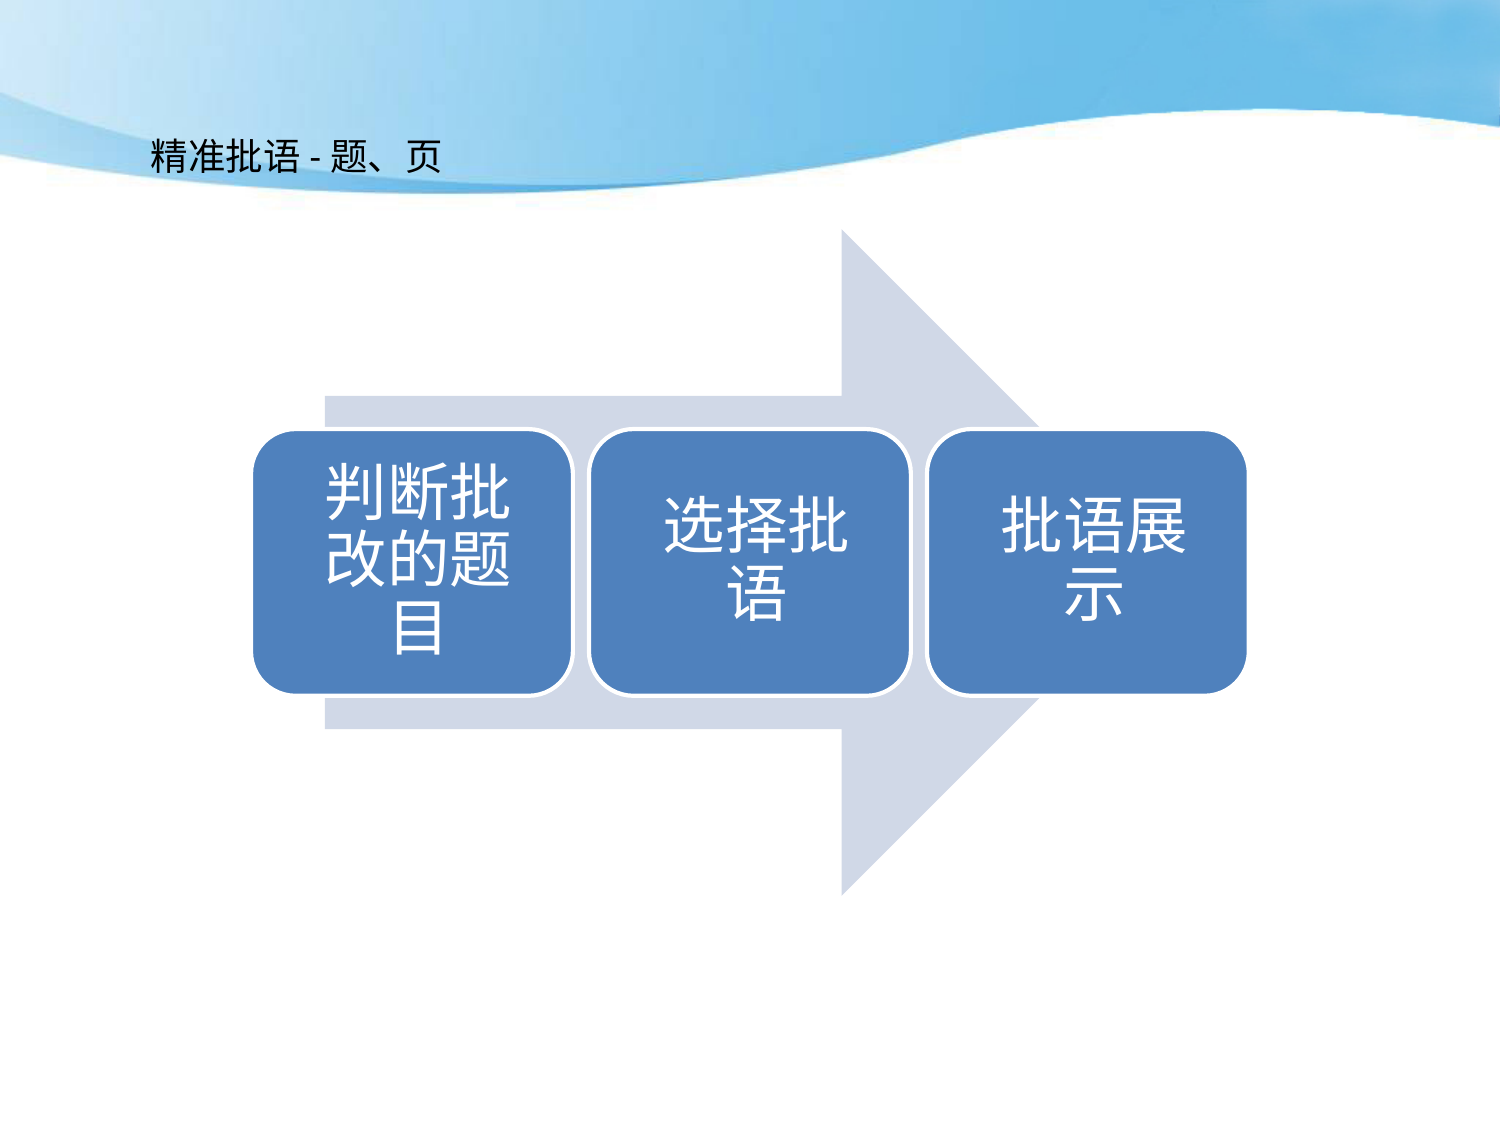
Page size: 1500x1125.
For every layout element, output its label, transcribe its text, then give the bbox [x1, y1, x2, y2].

text_box 精准批语-题、页 [135, 125, 491, 186]
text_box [249, 228, 1251, 897]
picture [0, 0, 1500, 1125]
